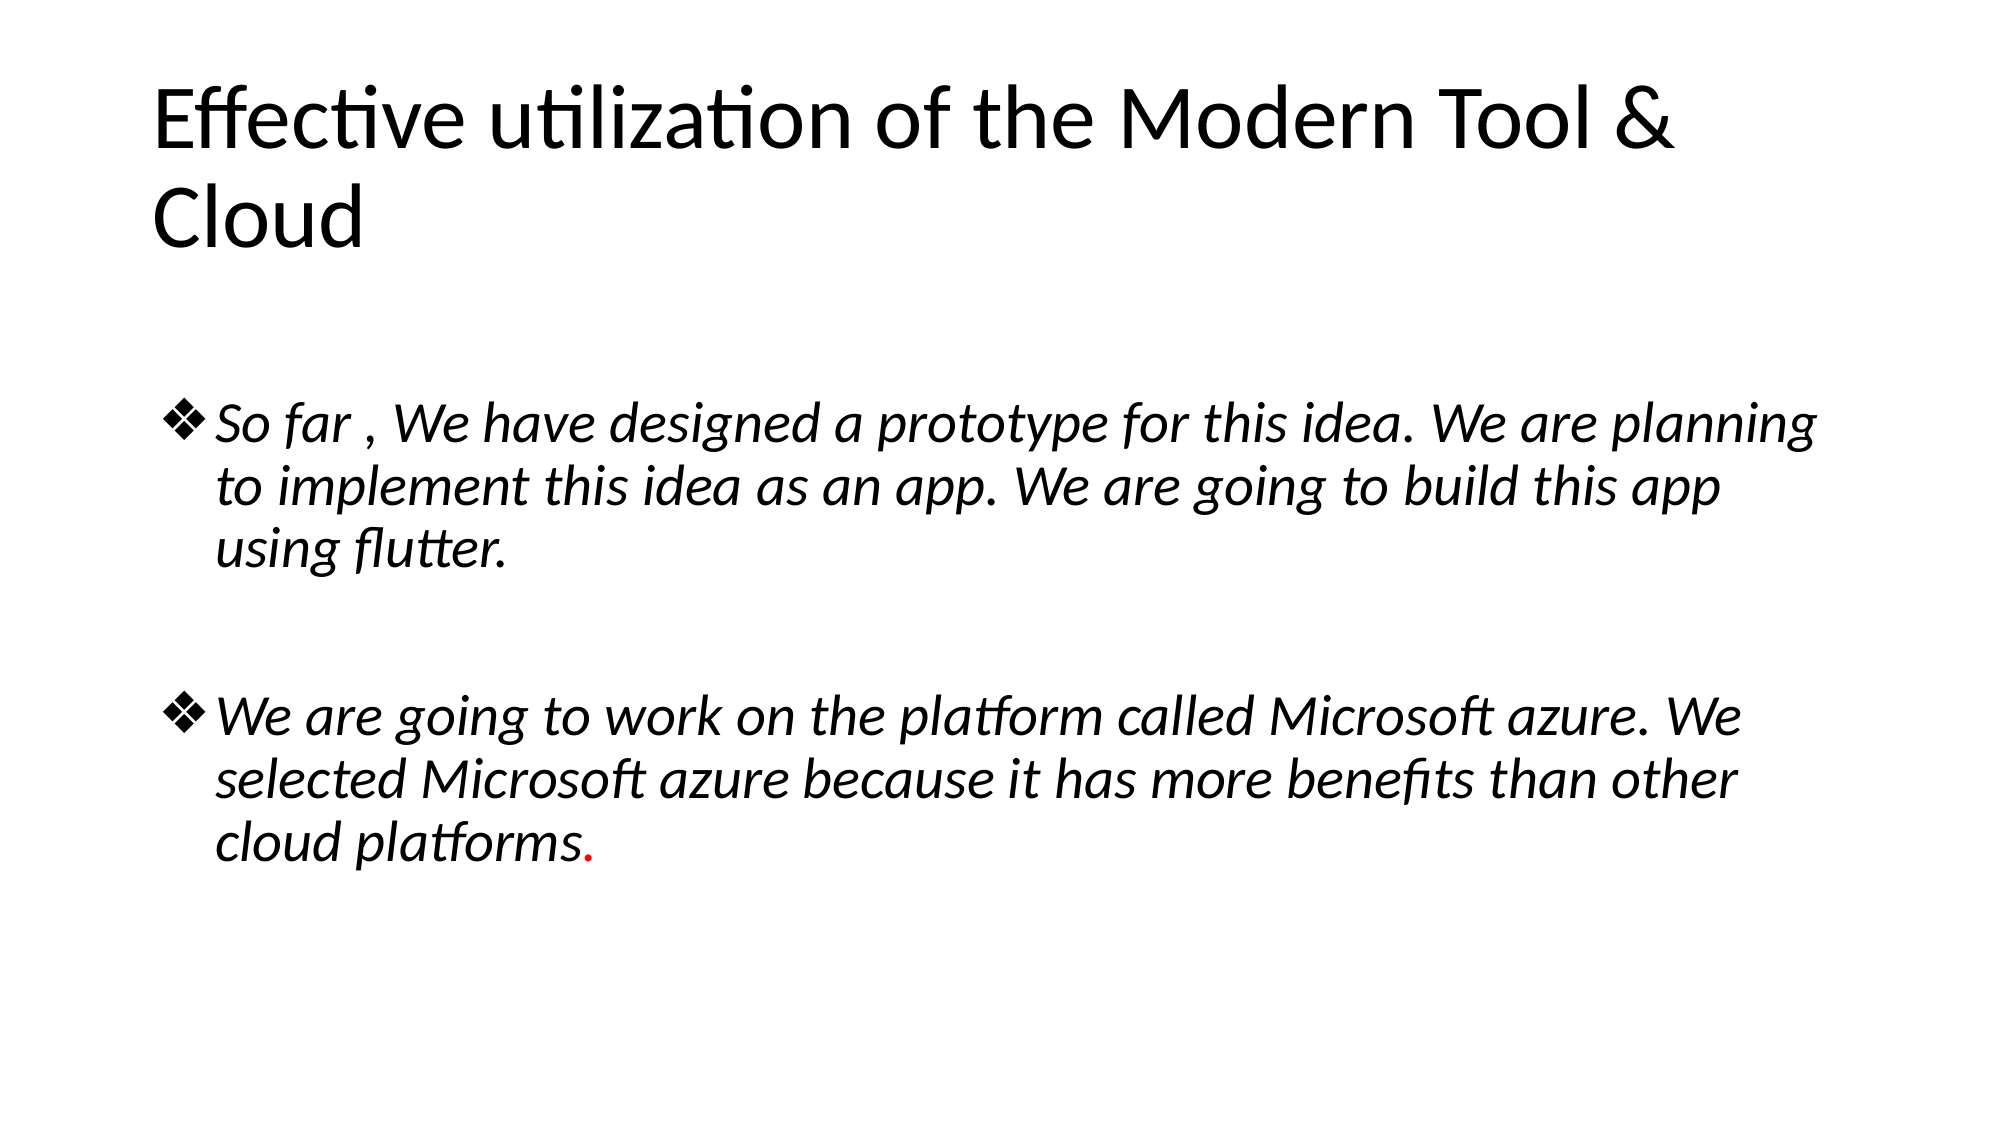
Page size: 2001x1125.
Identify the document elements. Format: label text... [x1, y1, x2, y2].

list So far , We have designed a prototype for this idea. We are planning to implement this idea as an app. We are going to build this app using flutter. We are going to work on the platform called Microsoft azure. We selected Microsoft azure because it has more benefits than other cloud platforms. [125, 384, 1851, 1099]
title Effective utilization of the Modern Tool & Cloud [137, 59, 1863, 278]
